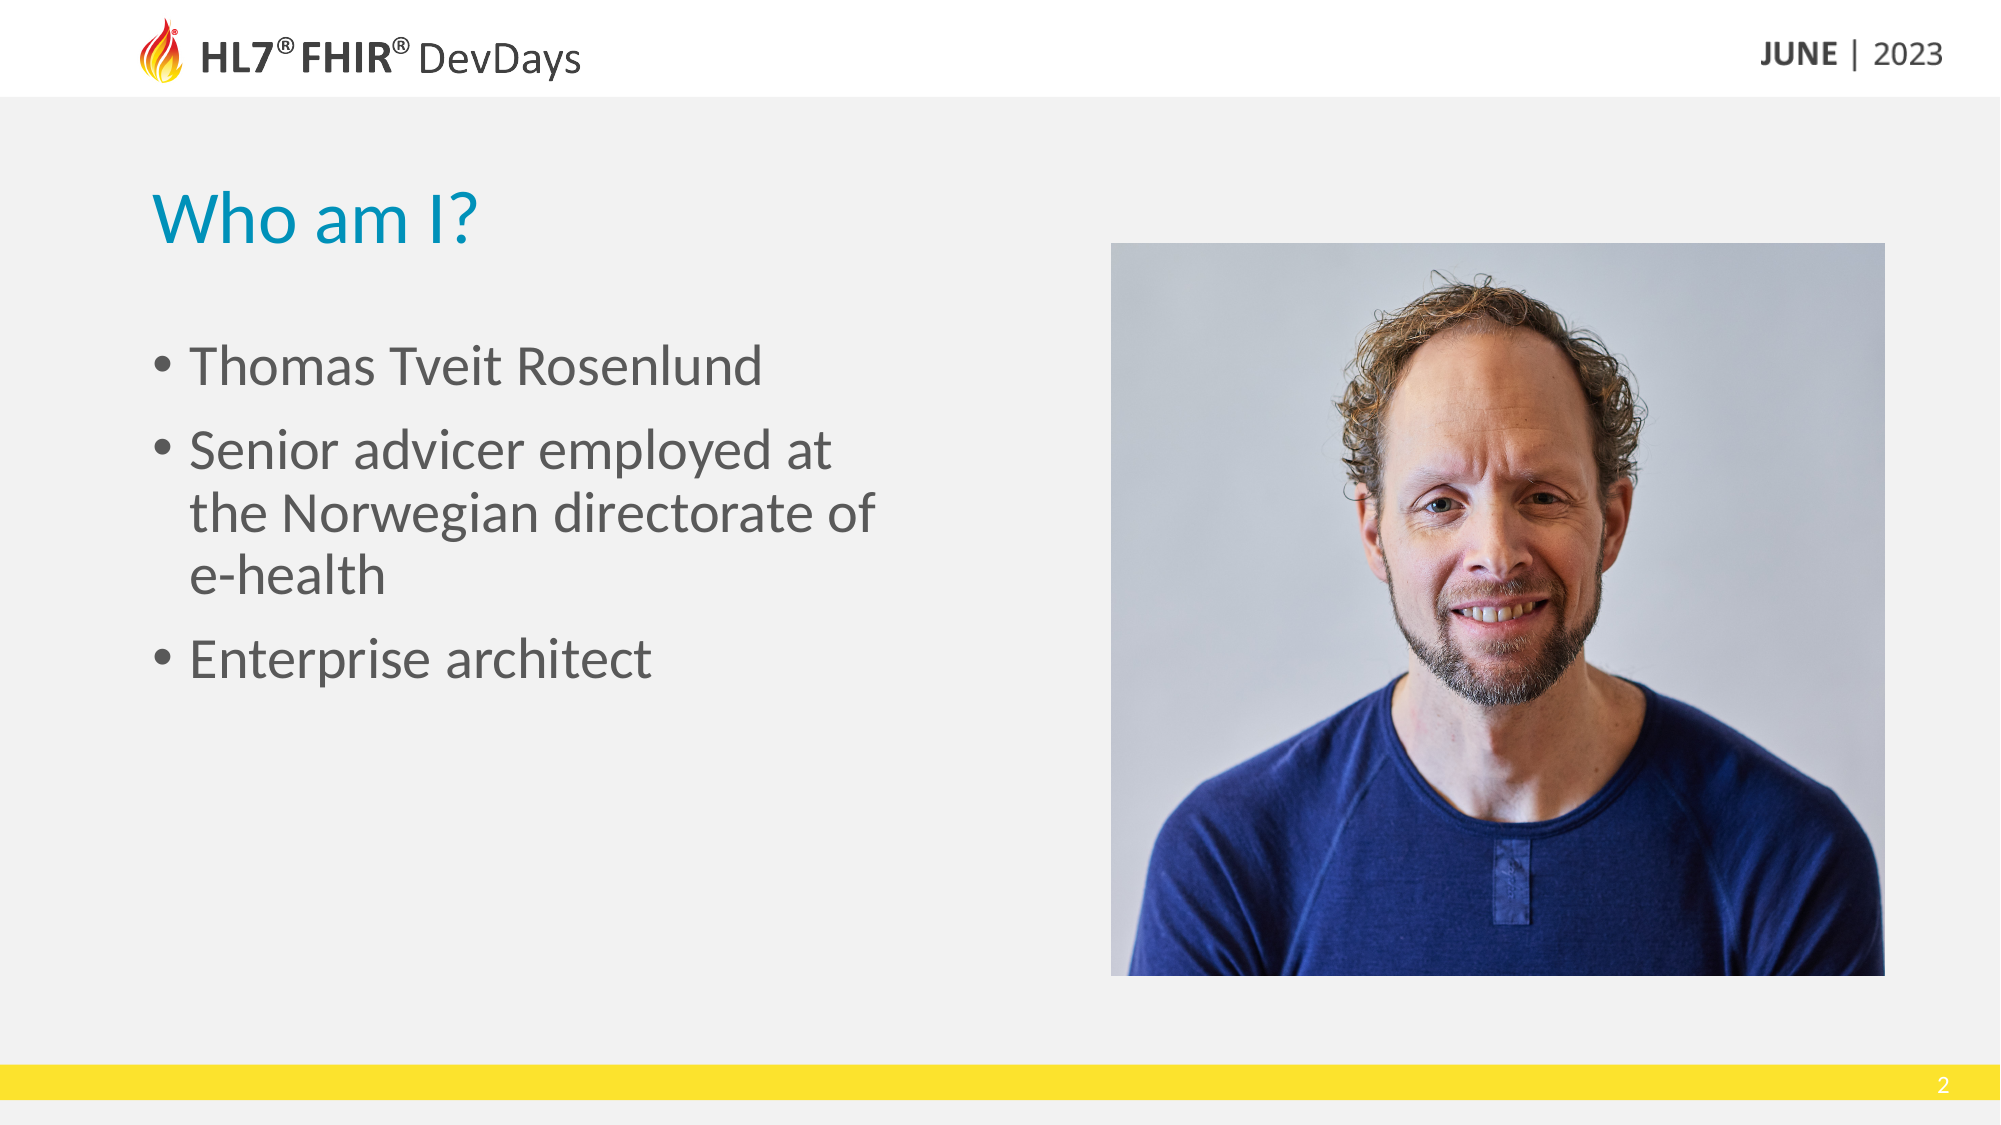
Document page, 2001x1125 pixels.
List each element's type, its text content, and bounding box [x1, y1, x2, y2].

title Who am I? [137, 171, 1863, 317]
picture [1726, 10, 1977, 97]
picture [137, 13, 593, 85]
picture [1111, 243, 1885, 976]
list Thomas Tveit Rosenlund Senior advicer employed at the Norwegian directorate of e-health Enterprise architect [137, 327, 929, 1021]
